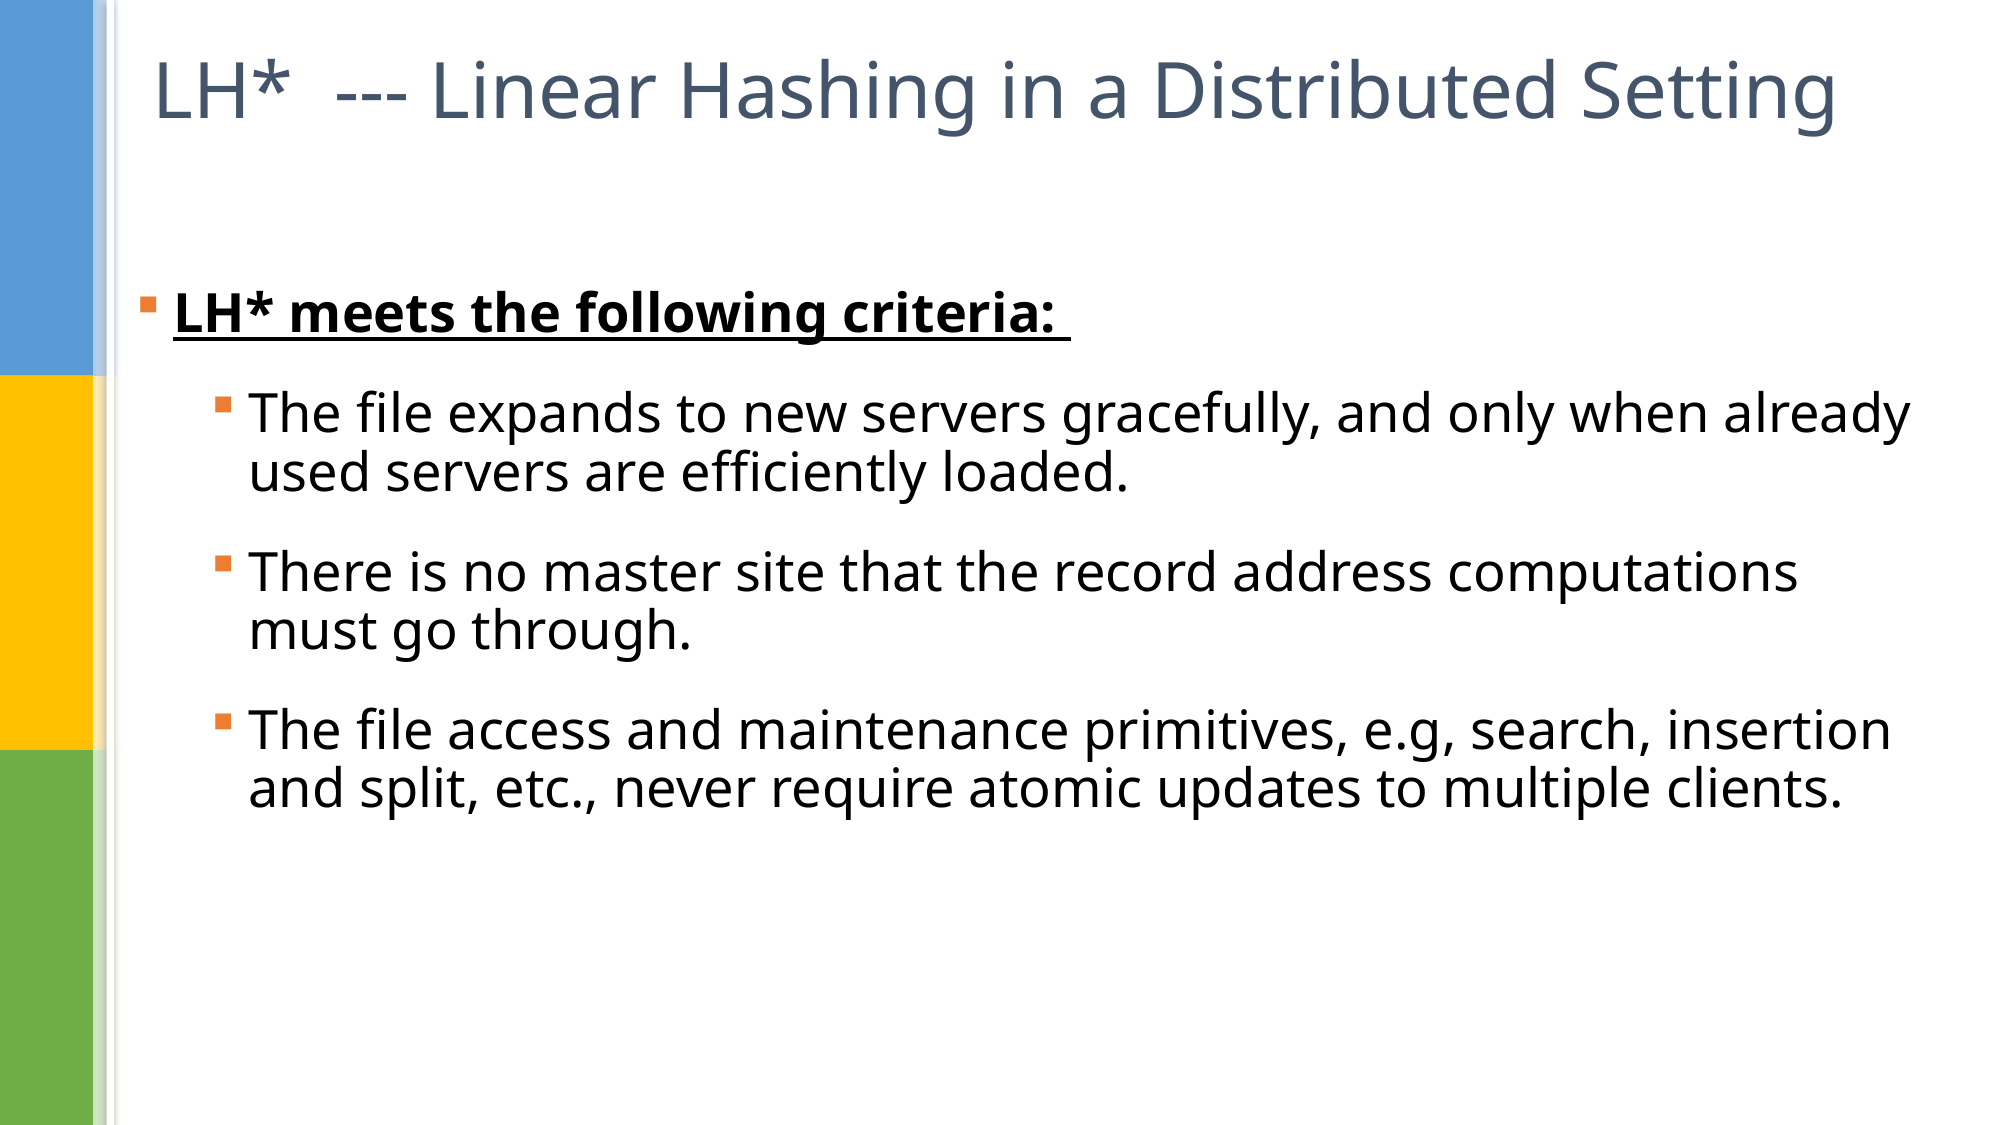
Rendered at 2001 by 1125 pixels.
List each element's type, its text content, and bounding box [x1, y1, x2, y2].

title LH* --- Linear Hashing in a Distributed Setting [137, 22, 1955, 153]
text_box LH* meets the following criteria: The file expands to new servers gracefully, and only when already used servers are efficiently loaded. There is no master site that the record address computations must go through. The file access and maintenance primitives, e.g, search, insertion and split, etc., never require atomic updates to multiple clients. [120, 278, 1955, 937]
